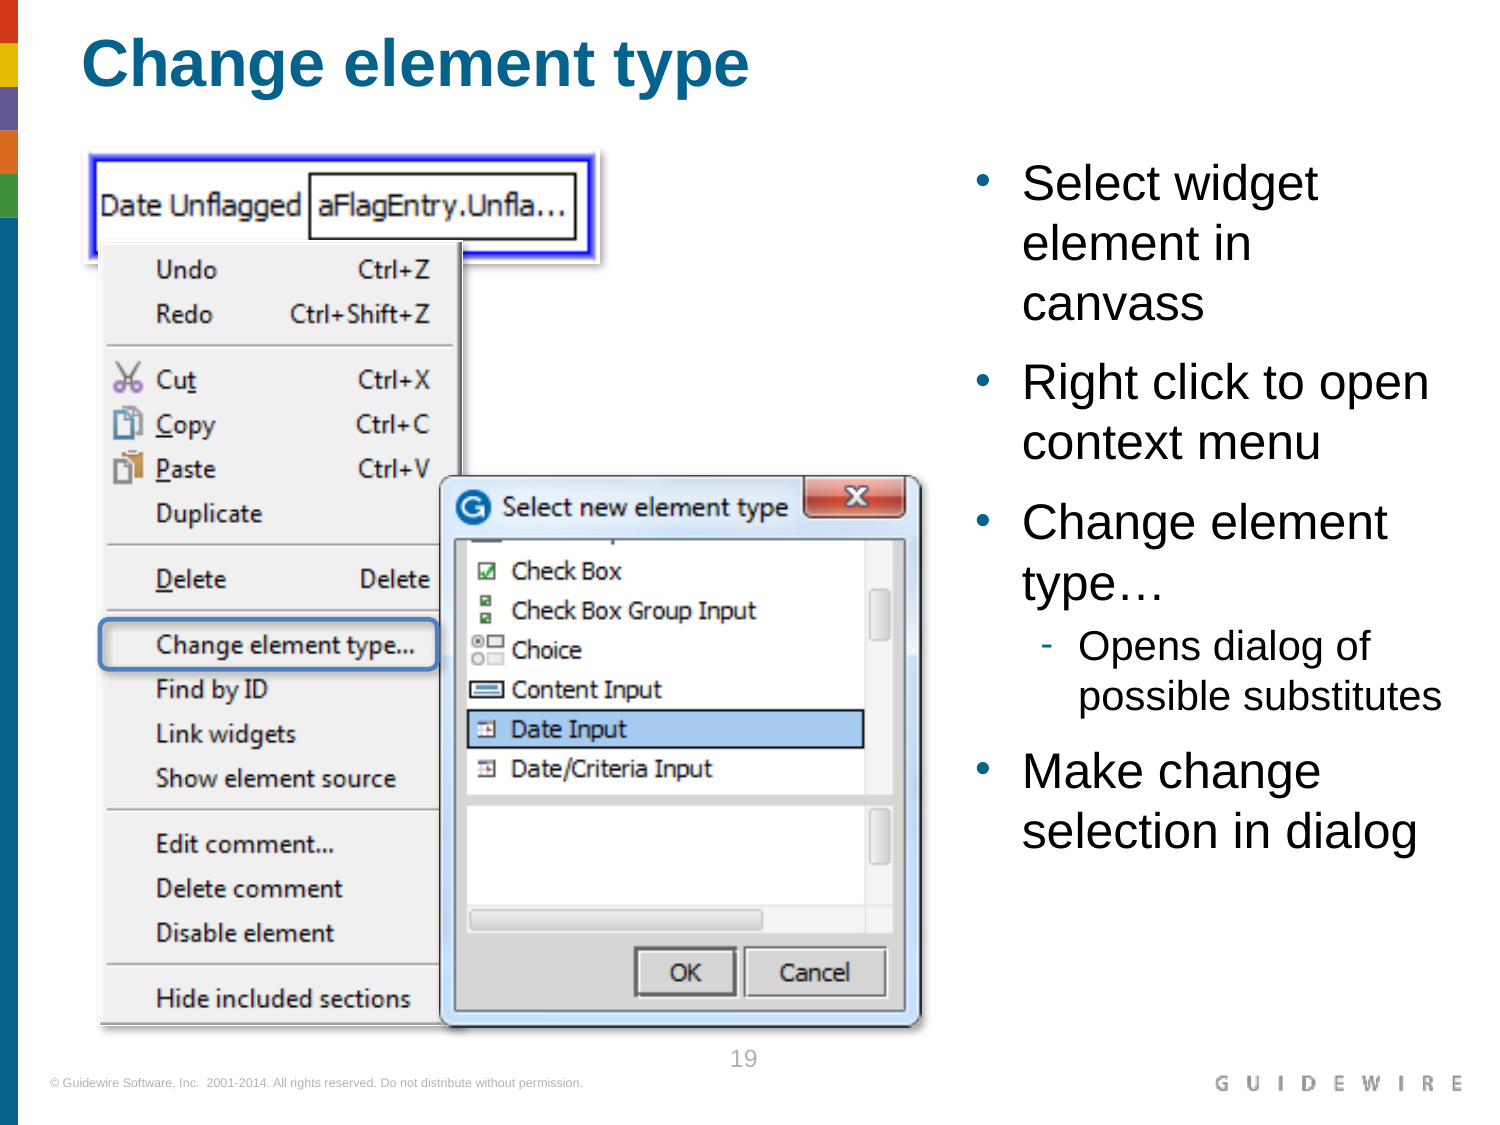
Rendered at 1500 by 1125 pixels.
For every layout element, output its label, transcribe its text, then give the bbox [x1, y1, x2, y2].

picture [1215, 1073, 1480, 1096]
text_box Change element type [81, 19, 1446, 142]
text_box Select widget element in canvass Right click to open context menu Change element type… Opens dialog of possible substitutes Make change selection in dialog [974, 149, 1448, 1048]
picture [84, 149, 923, 1029]
